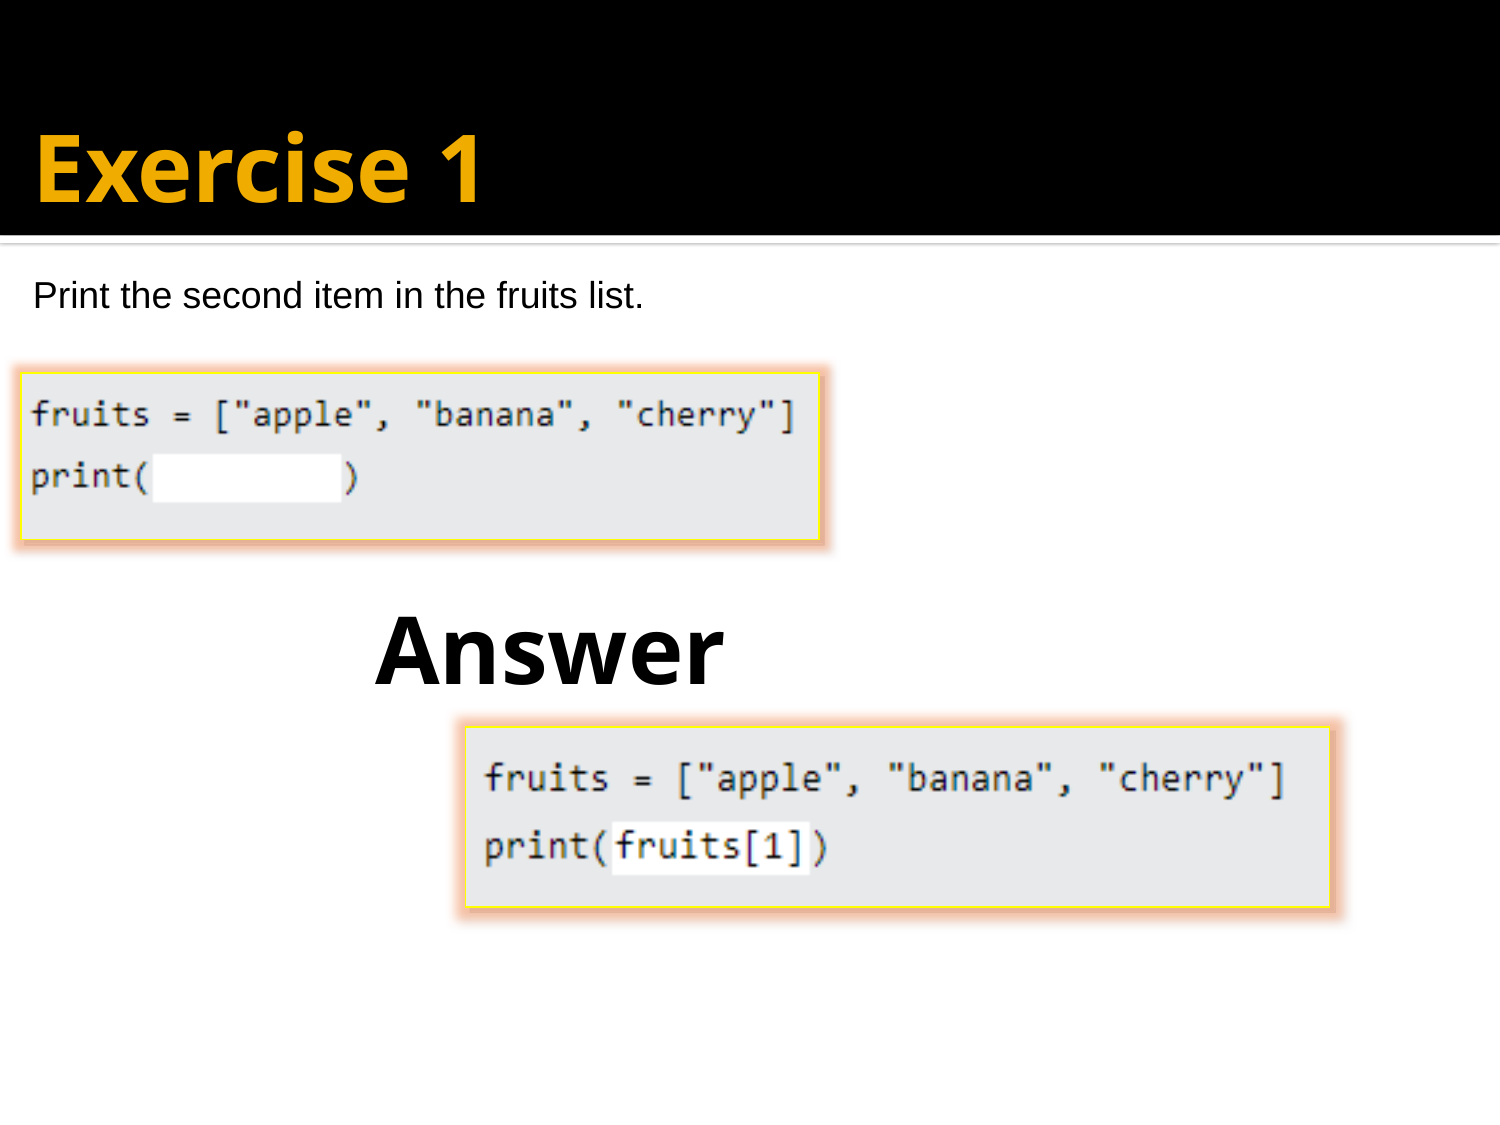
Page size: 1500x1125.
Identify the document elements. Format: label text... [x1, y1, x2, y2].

picture [21, 373, 819, 540]
picture [466, 727, 1329, 907]
title Exercise 1 [17, 61, 621, 268]
text_box Print the second item in the fruits list. [18, 263, 786, 324]
text_box Answer [360, 544, 963, 751]
